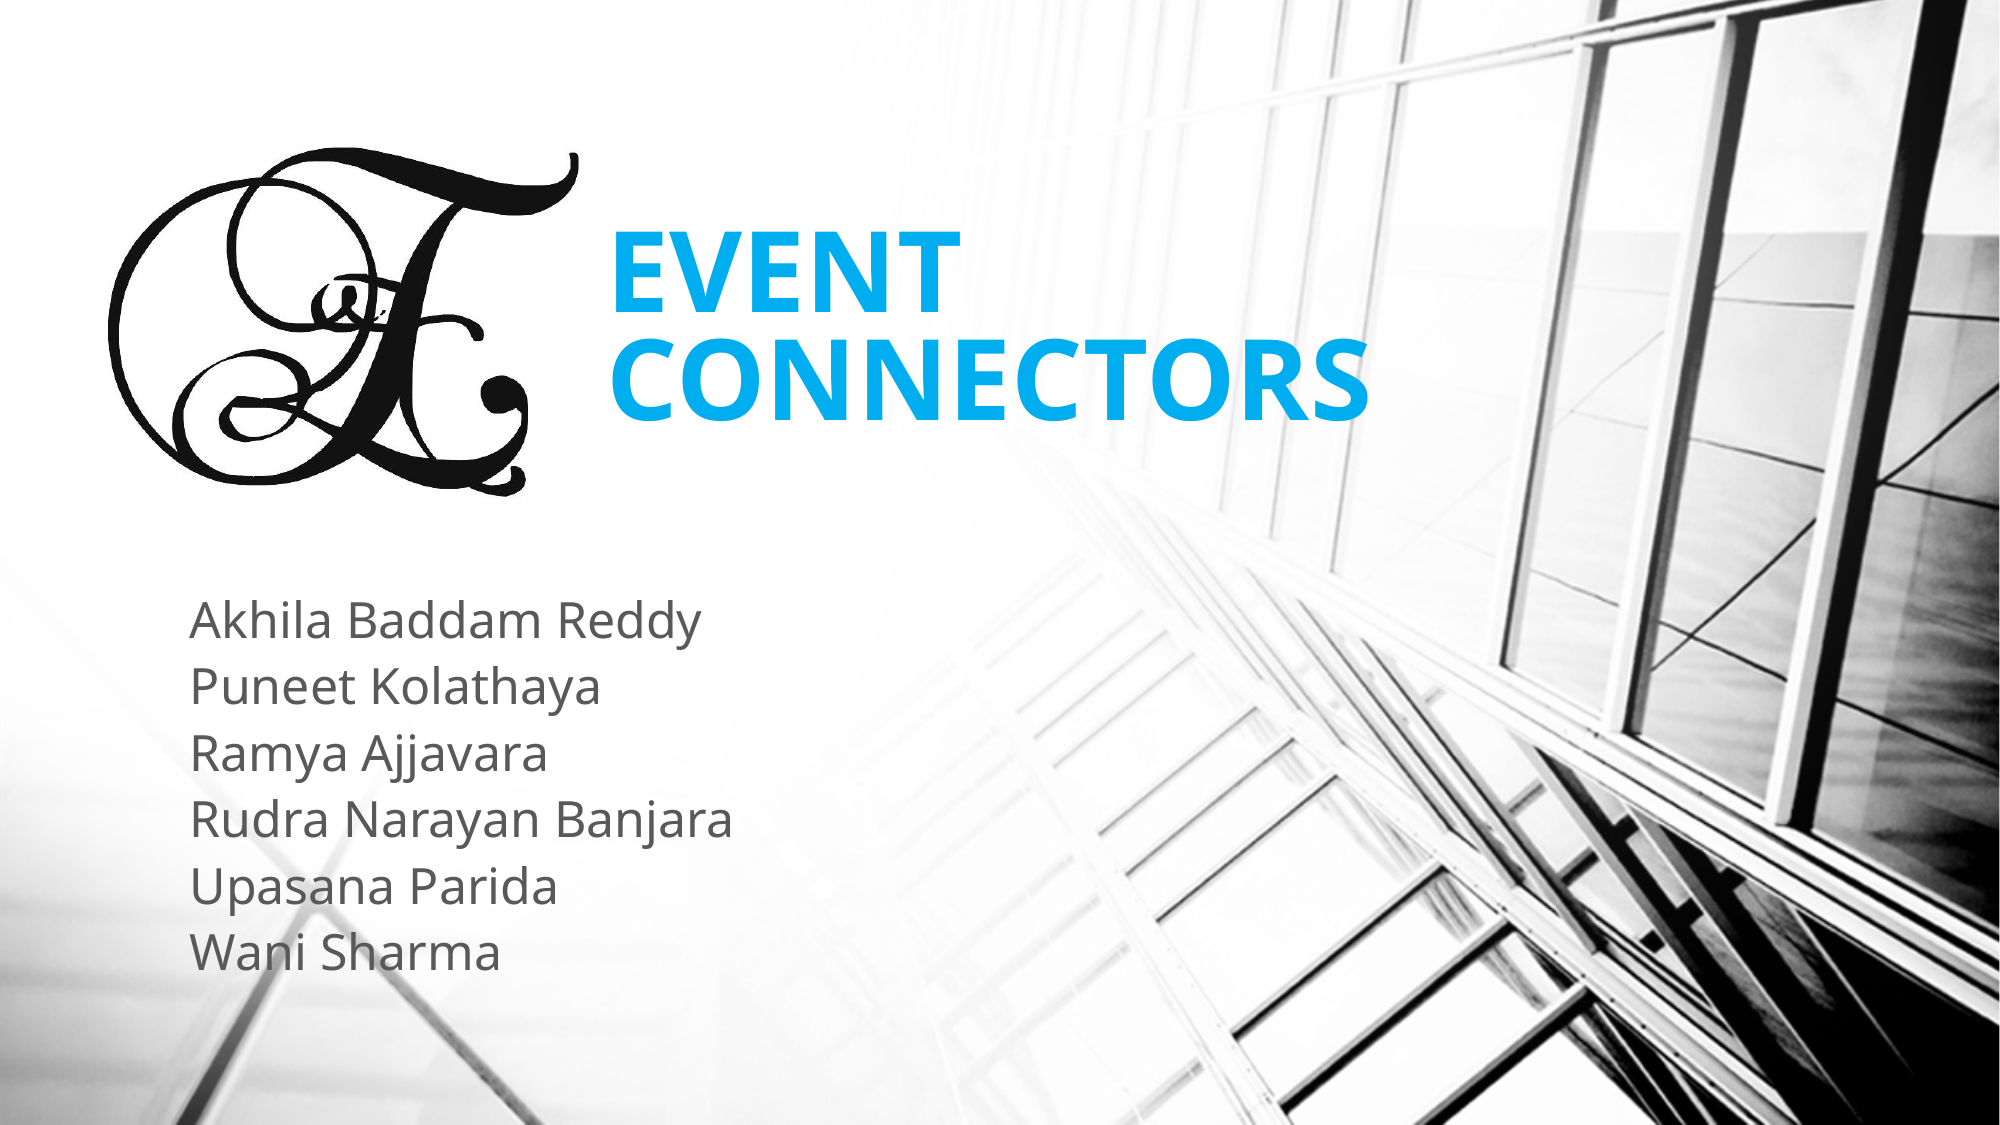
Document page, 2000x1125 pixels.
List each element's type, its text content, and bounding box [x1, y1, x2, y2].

picture [0, 0, 2000, 1125]
title EVENT CONNECTORS [591, 37, 1417, 450]
subtitle Akhila Baddam Reddy Puneet Kolathaya Ramya Ajjavara Rudra Narayan Banjara Upasana Parida Wani Sharma [174, 587, 1000, 1025]
